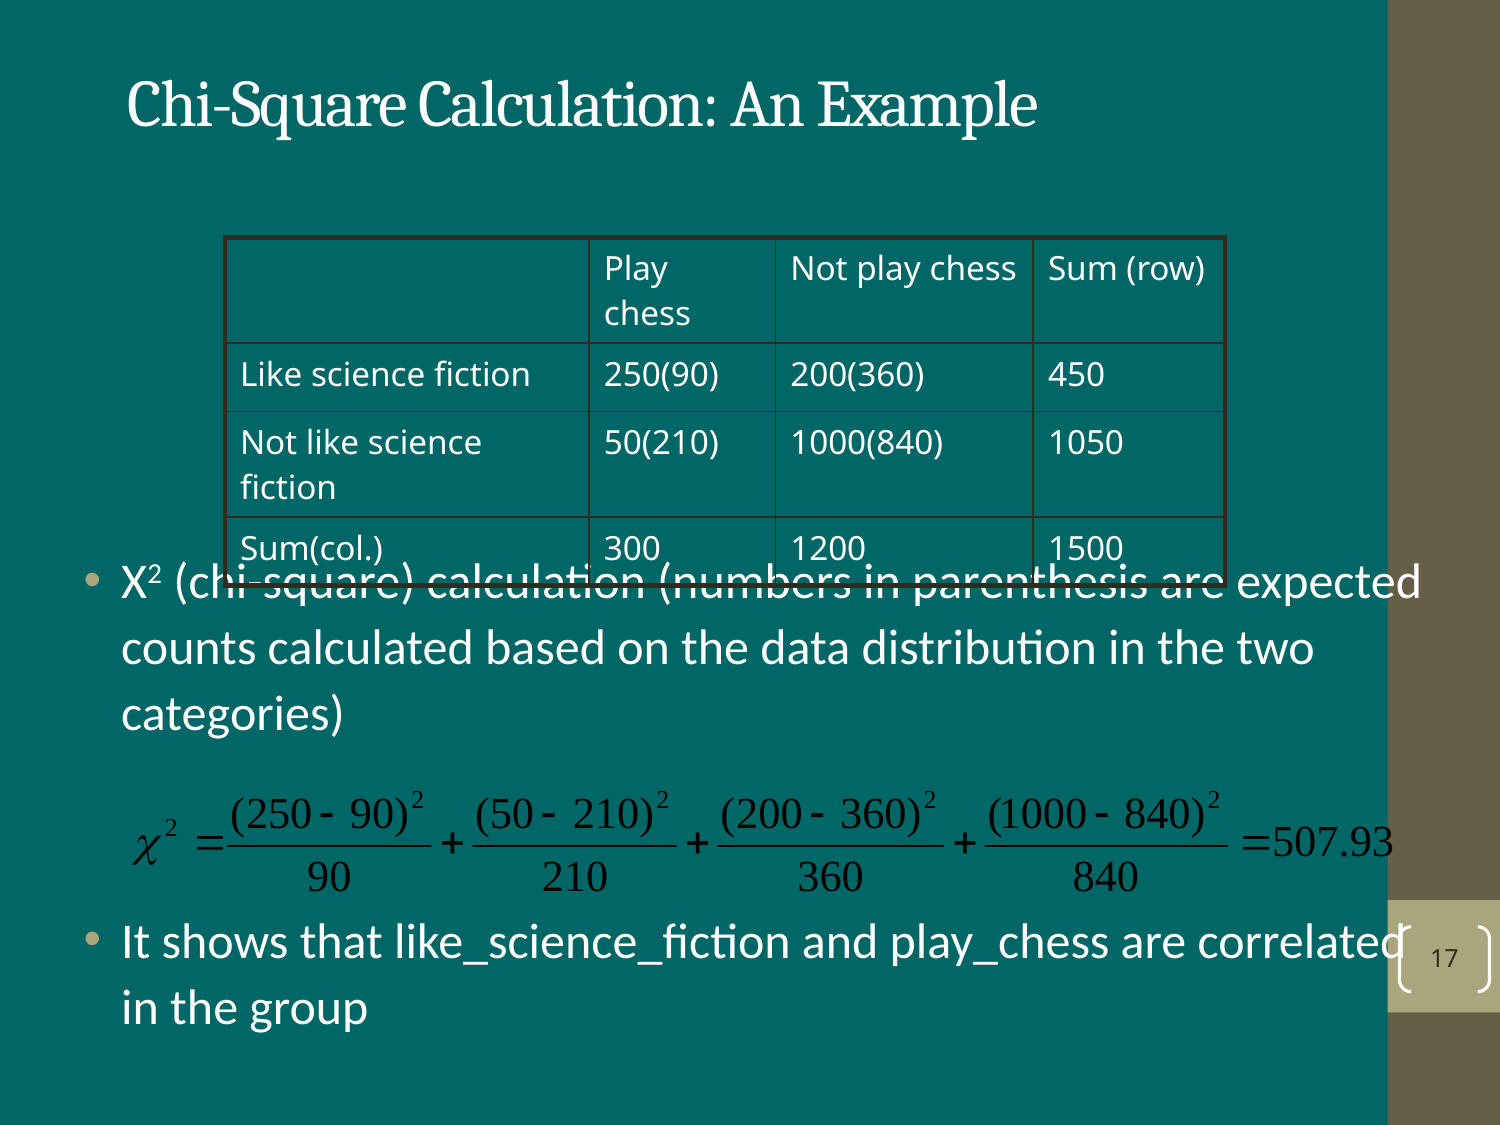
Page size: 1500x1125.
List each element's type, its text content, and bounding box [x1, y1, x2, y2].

table_header Play chess [590, 240, 775, 342]
table_cell 1050 [1034, 412, 1223, 516]
table_cell 450 [1034, 344, 1223, 411]
table_header Not play chess [776, 240, 1032, 342]
list Χ2 (chi-square) calculation (numbers in parenthesis are expected counts calculated based on the data distribution in the two categories) It shows that like_science_fiction and play_chess are correlated in the group [50, 237, 1450, 1063]
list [124, 778, 1400, 902]
table_cell 300 [590, 518, 775, 583]
table_cell 1500 [1034, 518, 1223, 583]
table_cell 250(90) [590, 344, 775, 411]
table_header [227, 240, 588, 342]
title Chi-Square Calculation: An Example [112, 50, 1391, 150]
table_cell Like science fiction [227, 344, 588, 411]
table_header Sum (row) [1034, 240, 1223, 342]
table_cell 1200 [776, 518, 1032, 583]
table_cell 200(360) [776, 344, 1032, 411]
table_cell Sum(col.) [227, 518, 588, 583]
table_cell 50(210) [590, 412, 775, 516]
table_cell 1000(840) [776, 412, 1032, 516]
slide_number 17 [1397, 925, 1492, 994]
table_cell Not like science fiction [227, 412, 588, 516]
